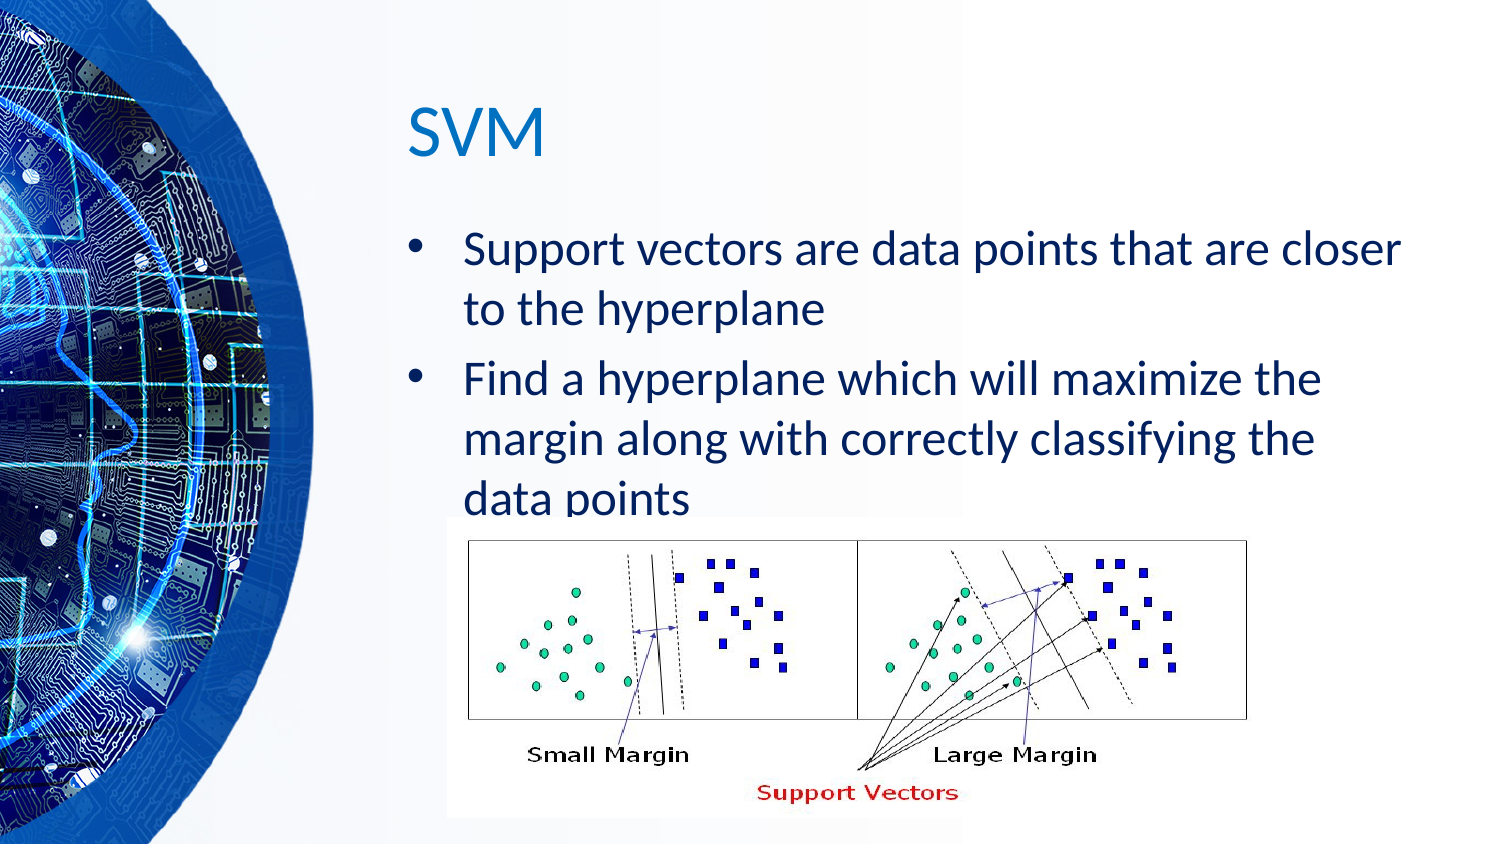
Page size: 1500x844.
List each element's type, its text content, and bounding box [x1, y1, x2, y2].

title SVM [392, 66, 1424, 186]
list Support vectors are data points that are closer to the hyperplane Find a hyperplane which will maximize the margin along with correctly classifying the data points [391, 208, 1427, 770]
picture [0, 0, 1500, 844]
